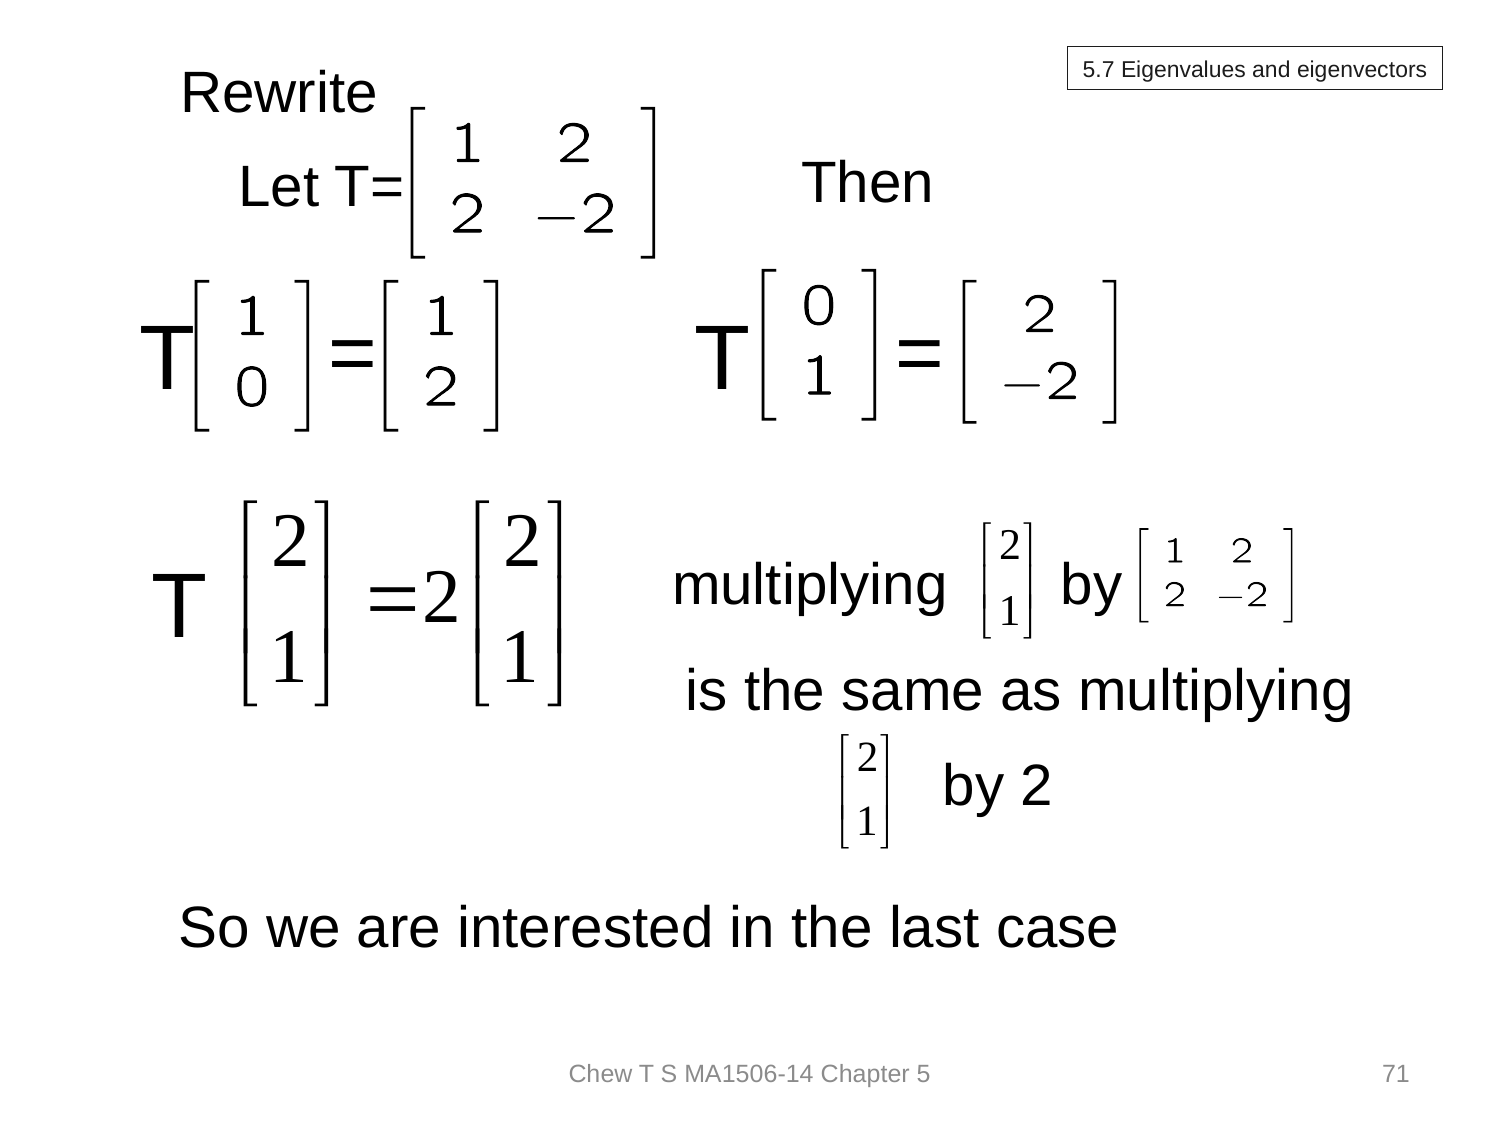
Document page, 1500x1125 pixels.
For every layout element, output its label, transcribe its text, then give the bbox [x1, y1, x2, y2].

text_box T [679, 290, 756, 416]
text_box by 2 [927, 739, 1069, 825]
text_box = [317, 290, 378, 406]
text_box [832, 727, 905, 855]
text_box So we are interested in the last case [164, 881, 1136, 967]
picture [962, 278, 1118, 426]
picture [409, 105, 656, 261]
picture [194, 278, 312, 435]
footer Chew T S MA1506-14 Chapter 5 [512, 1042, 988, 1103]
text_box by [1054, 538, 1134, 624]
text_box = [884, 290, 957, 406]
picture [761, 266, 879, 423]
text_box is the same as multiplying [670, 645, 1386, 730]
picture [1139, 526, 1293, 624]
text_box T [136, 538, 222, 664]
picture [383, 278, 501, 435]
text_box 5.7 Eigenvalues and eigenvectors [1067, 46, 1443, 90]
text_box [229, 491, 583, 716]
text_box Let T= [223, 140, 404, 226]
text_box multiplying [657, 538, 969, 624]
text_box Then [786, 137, 950, 222]
text_box T [124, 290, 189, 416]
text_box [974, 514, 1049, 645]
slide_number 71 [1074, 1042, 1425, 1103]
text_box Rewrite [165, 46, 393, 132]
